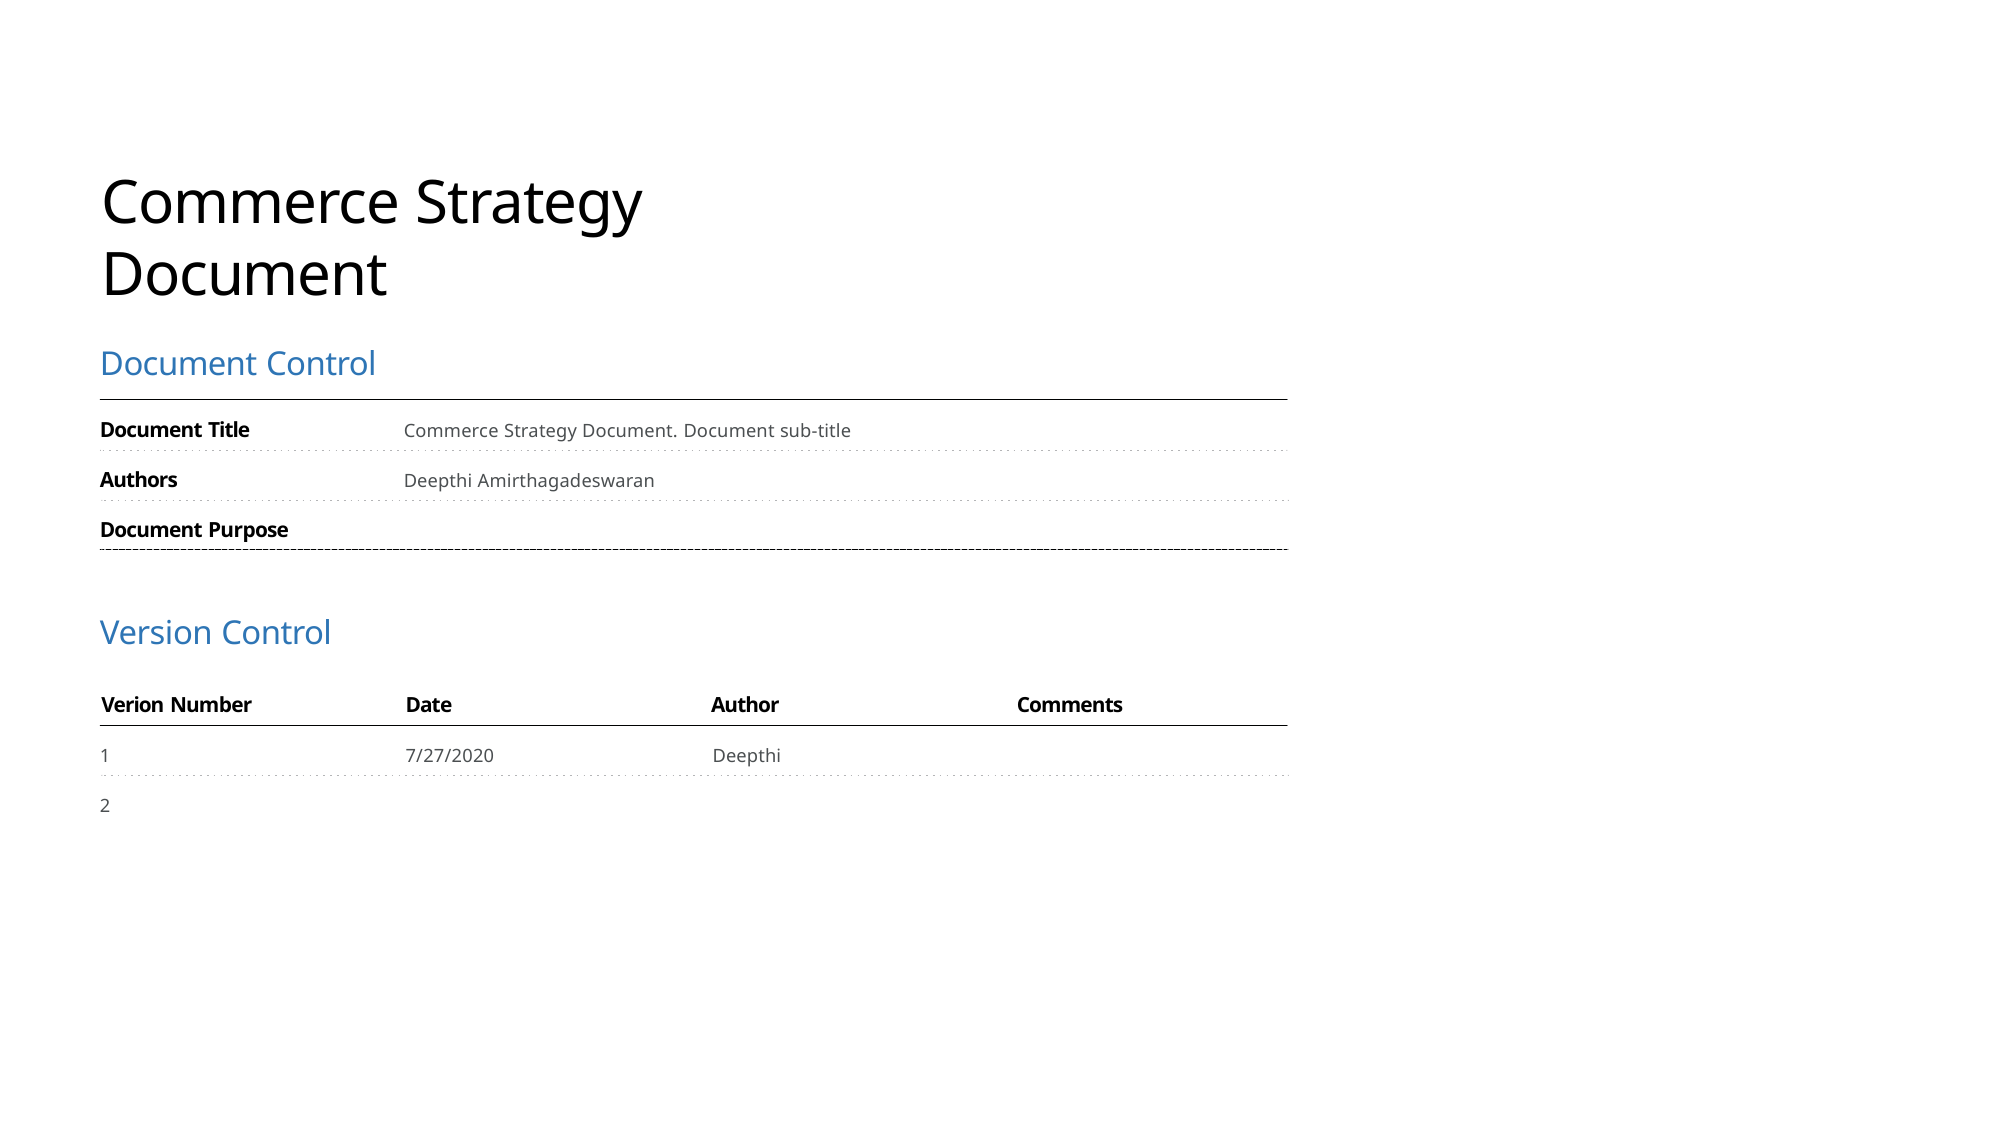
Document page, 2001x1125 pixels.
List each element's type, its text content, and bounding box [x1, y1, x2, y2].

text_box Document Title [98, 415, 257, 442]
text_box Commerce Strategy Document. Document sub-title [402, 417, 855, 442]
text_box Deepthi Amirthagadeswaran [402, 467, 658, 492]
text_box Comments [1015, 690, 1129, 717]
text_box 1 [98, 742, 113, 767]
text_box Document Control [98, 340, 379, 382]
text_box Deepthi [711, 742, 784, 767]
text_box Authors [98, 465, 183, 492]
text_box Date [404, 690, 455, 717]
text_box Document Purpose [98, 515, 296, 542]
text_box Version Control Verion Number [98, 609, 334, 717]
text_box Author [709, 690, 784, 717]
text_box 2 [98, 792, 113, 817]
text_box 7/27/2020 [404, 742, 497, 767]
title Commerce Strategy Document [100, 139, 939, 330]
